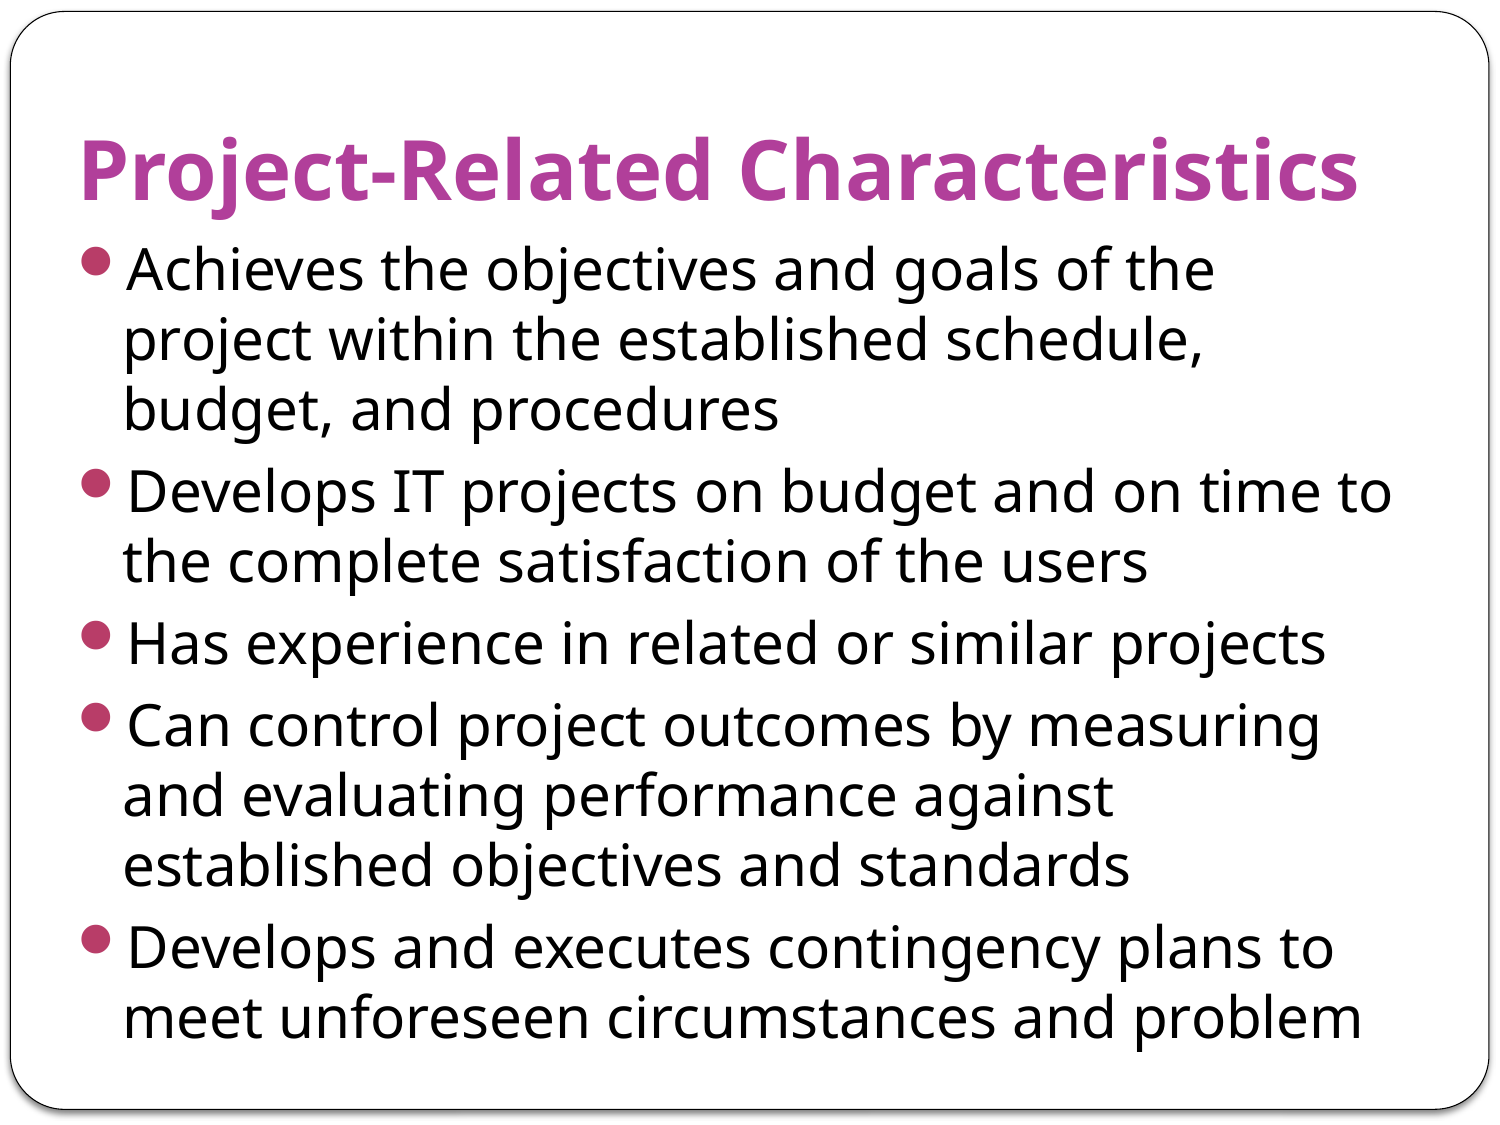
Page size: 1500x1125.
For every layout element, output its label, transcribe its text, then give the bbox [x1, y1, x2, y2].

title Project-Related Characteristics [62, 44, 1426, 224]
text_box [249, 1049, 1275, 1125]
list Achieves the objectives and goals of the project within the established schedule, budget, and procedures Develops IT projects on budget and on time to the complete satisfaction of the users Has experience in related or similar projects Can control project outcomes by measuring and evaluating performance against established objectives and standards Develops and executes contingency plans to meet unforeseen circumstances and problem [62, 224, 1426, 976]
